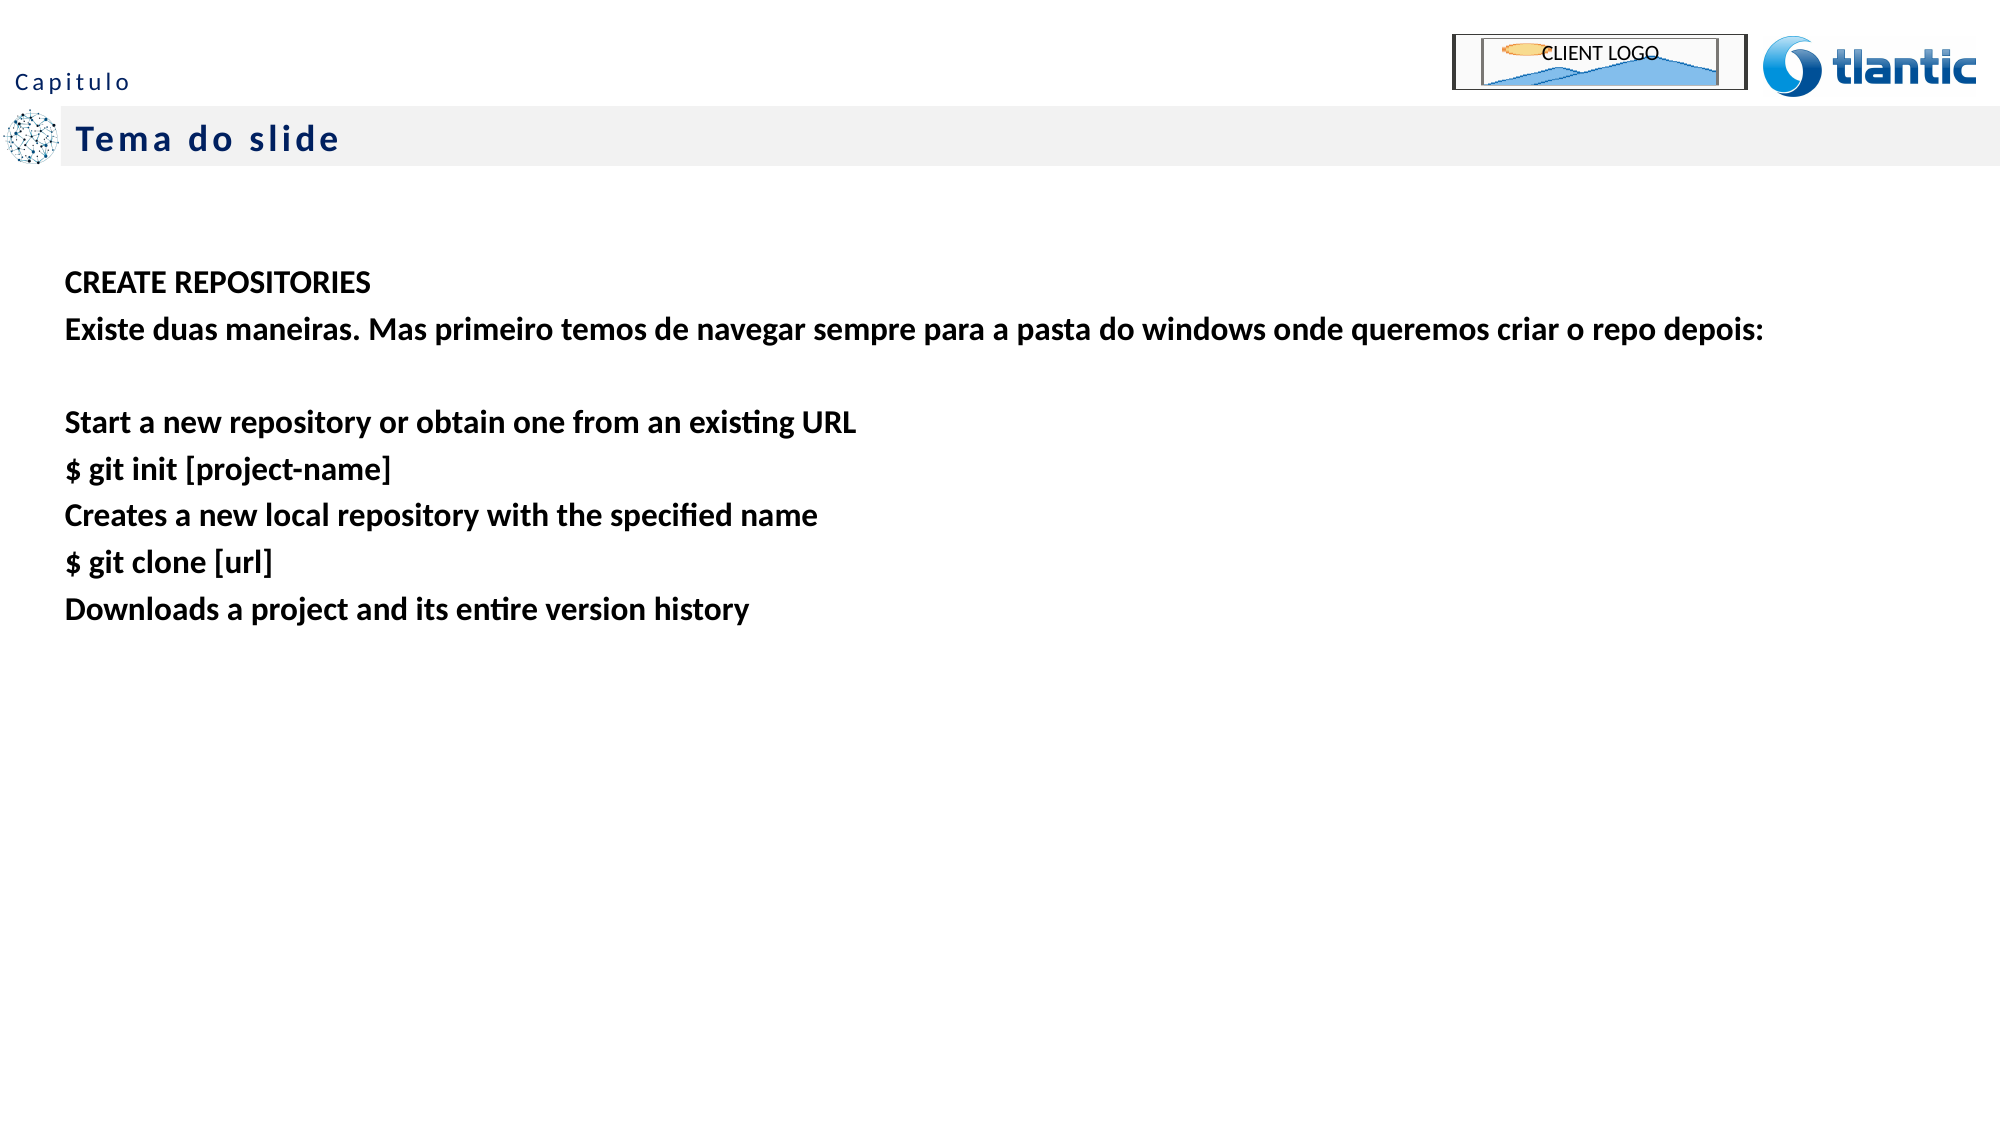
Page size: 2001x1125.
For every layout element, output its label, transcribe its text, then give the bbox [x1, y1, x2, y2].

list CREATE REPOSITORIES Existe duas maneiras. Mas primeiro temos de navegar sempre para a pasta do windows onde queremos criar o repo depois: Start a new repository or obtain one from an existing URL $ git init [project-name] Creates a new local repository with the specified name $ git clone [url] Downloads a project and its entire version history [50, 253, 1850, 996]
picture [1442, 31, 1760, 92]
picture [0, 103, 61, 174]
picture [1763, 36, 1976, 97]
